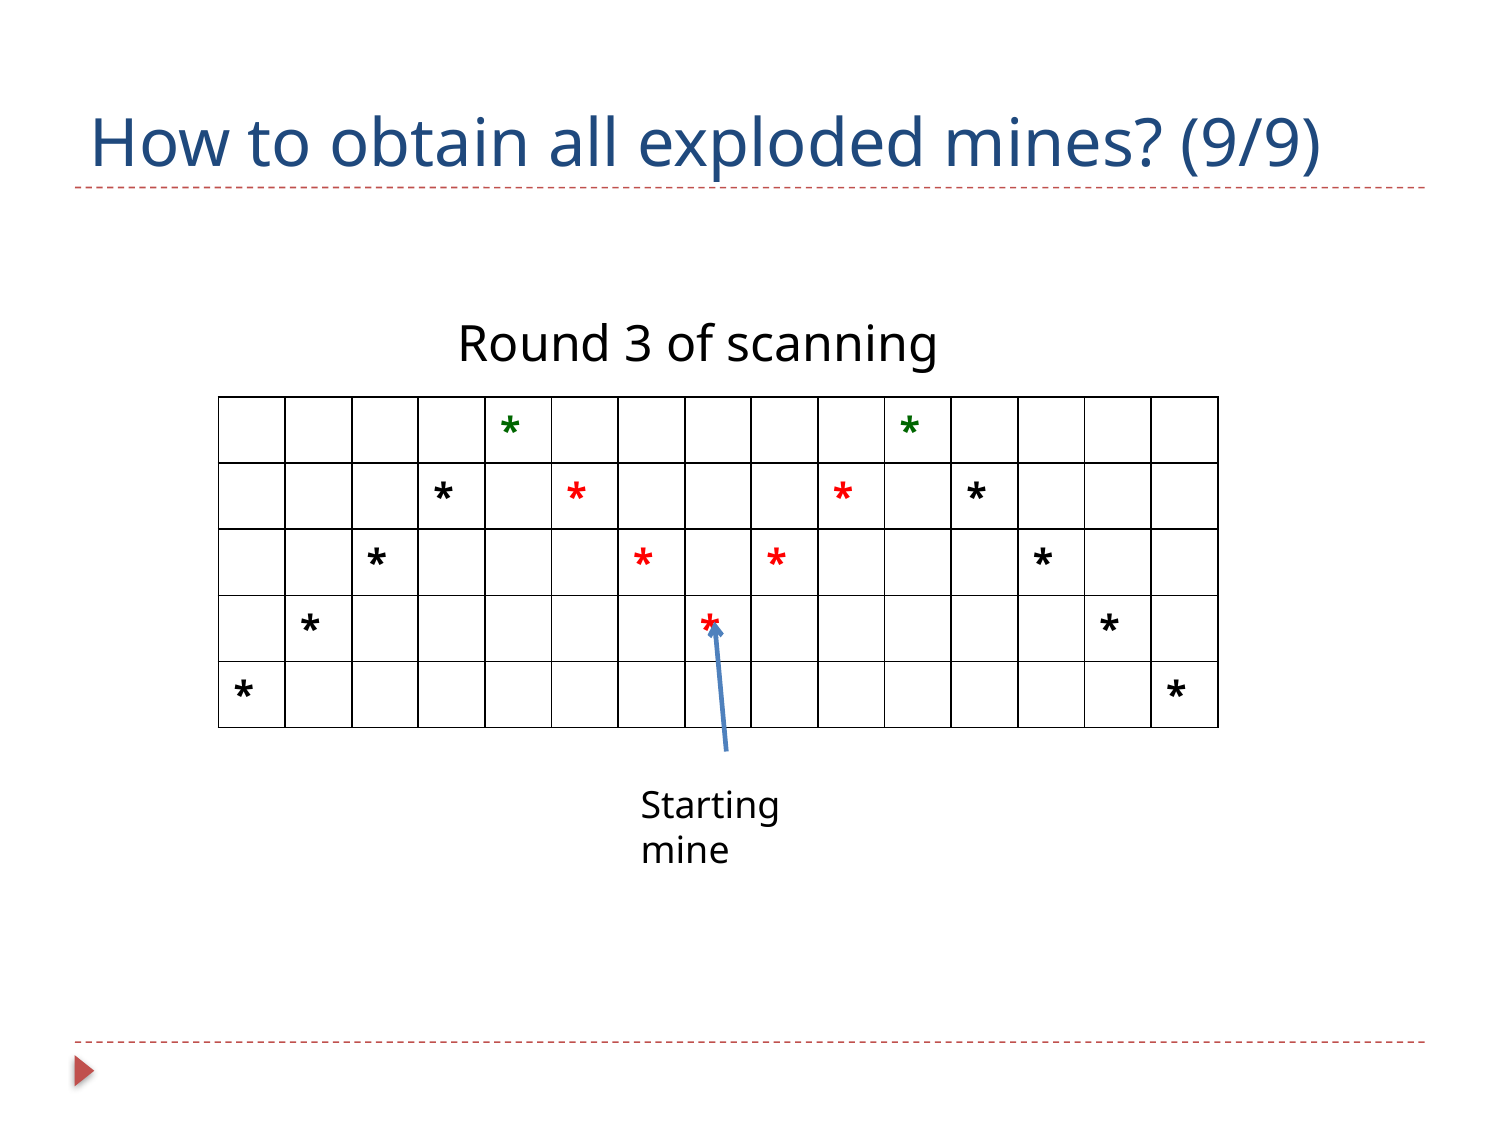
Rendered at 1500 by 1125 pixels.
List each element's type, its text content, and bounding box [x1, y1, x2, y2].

table_cell [486, 530, 551, 595]
table_cell [1085, 662, 1150, 727]
table_cell [219, 596, 284, 661]
table_cell * [686, 596, 750, 661]
text_box Round 3 of scanning [442, 304, 1010, 379]
table_cell [552, 530, 617, 595]
text_box Starting mine [625, 774, 827, 879]
table_cell * [619, 530, 684, 595]
table_header [552, 398, 617, 462]
table_cell * [552, 464, 617, 528]
title How to obtain all exploded mines? (9/9) [75, 24, 1425, 188]
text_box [714, 621, 727, 752]
table_cell [1085, 464, 1150, 528]
table_cell [419, 596, 484, 661]
table_header [219, 398, 284, 462]
table_cell * [353, 530, 417, 595]
list [75, 243, 1425, 1035]
table_header [286, 398, 351, 462]
table_cell [1085, 530, 1150, 595]
table_cell [752, 596, 817, 661]
table_cell [1019, 662, 1084, 727]
table_cell [619, 596, 684, 661]
table_cell [752, 662, 817, 727]
table_cell [686, 662, 707, 727]
table_cell [1019, 464, 1084, 528]
table_cell [419, 530, 484, 595]
table_cell [286, 530, 351, 595]
table_cell * [752, 530, 817, 595]
table_header [1152, 398, 1217, 462]
table_header [1085, 398, 1150, 462]
table_cell [1019, 596, 1084, 661]
table_cell [952, 662, 1017, 727]
table_cell * [1019, 530, 1084, 595]
table_header [752, 398, 817, 462]
table_header [952, 398, 1017, 462]
table_cell * [819, 464, 884, 528]
table_cell [1152, 596, 1217, 661]
table_cell [686, 530, 750, 595]
table_header [619, 398, 684, 462]
table_cell [885, 596, 950, 661]
table_cell [1152, 464, 1217, 528]
table_cell [686, 464, 750, 528]
table_header [353, 398, 417, 462]
table_header [686, 398, 750, 462]
table_cell [885, 530, 950, 595]
table_cell [819, 662, 884, 727]
table_cell [486, 464, 551, 528]
table_header * [885, 398, 950, 462]
table_cell [286, 464, 351, 528]
table_cell [752, 464, 817, 528]
table_cell [419, 662, 484, 727]
table_cell [219, 464, 284, 528]
table_cell [819, 596, 884, 661]
table_cell [952, 530, 1017, 595]
table_cell [286, 662, 351, 727]
table_header [419, 398, 484, 462]
table_header * [486, 398, 551, 462]
table_header [1019, 398, 1084, 462]
table_cell * [419, 464, 484, 528]
table_cell [1152, 530, 1217, 595]
table_cell [353, 662, 417, 727]
table_cell [219, 530, 284, 595]
table_cell * [286, 596, 351, 661]
table_cell [619, 662, 684, 727]
table_cell [353, 596, 417, 661]
table_cell [952, 596, 1017, 661]
table_cell [552, 596, 617, 661]
table_cell [619, 464, 684, 528]
table_cell [731, 662, 750, 727]
table_cell * [952, 464, 1017, 528]
table_cell [885, 662, 950, 727]
table_cell [486, 662, 551, 727]
table_cell [486, 596, 551, 661]
table_header [819, 398, 884, 462]
table_cell [353, 464, 417, 528]
table_cell [819, 530, 884, 595]
table_cell * [1085, 596, 1150, 661]
table_cell [552, 662, 617, 727]
table_cell [885, 464, 950, 528]
table_cell * [1152, 662, 1217, 727]
table_cell * [219, 662, 284, 727]
